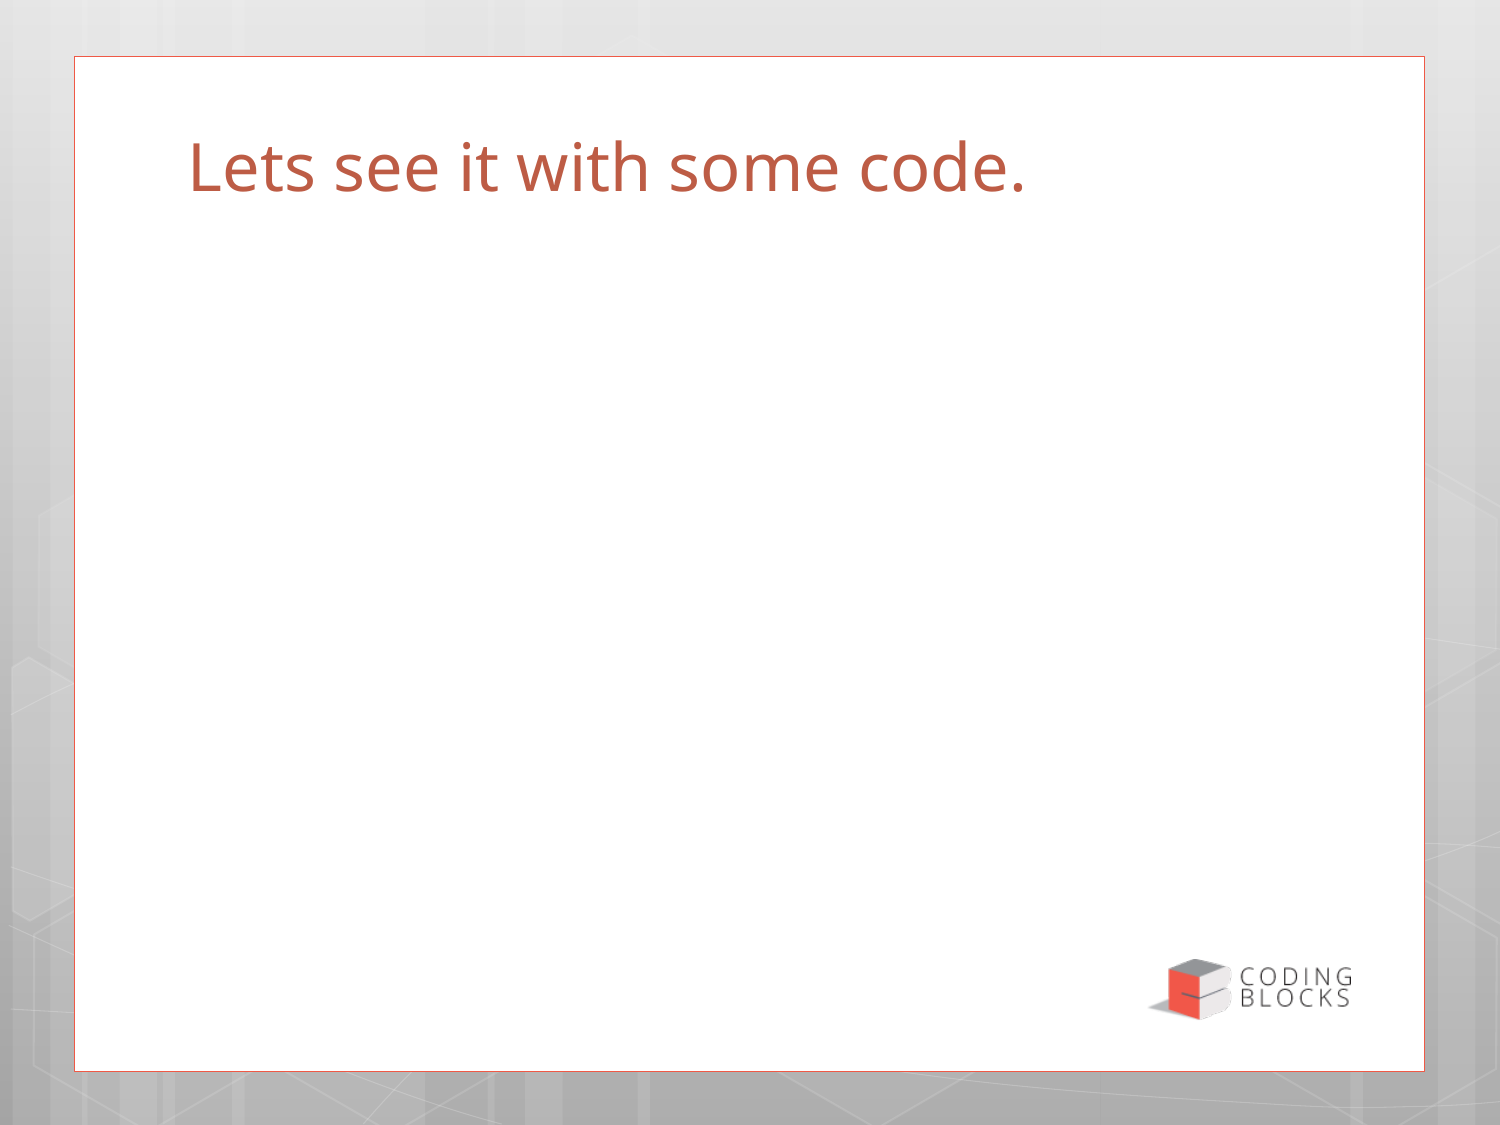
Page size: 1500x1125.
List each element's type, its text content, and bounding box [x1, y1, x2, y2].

title Lets see it with some code. [172, 118, 1351, 213]
picture [1146, 959, 1351, 1021]
